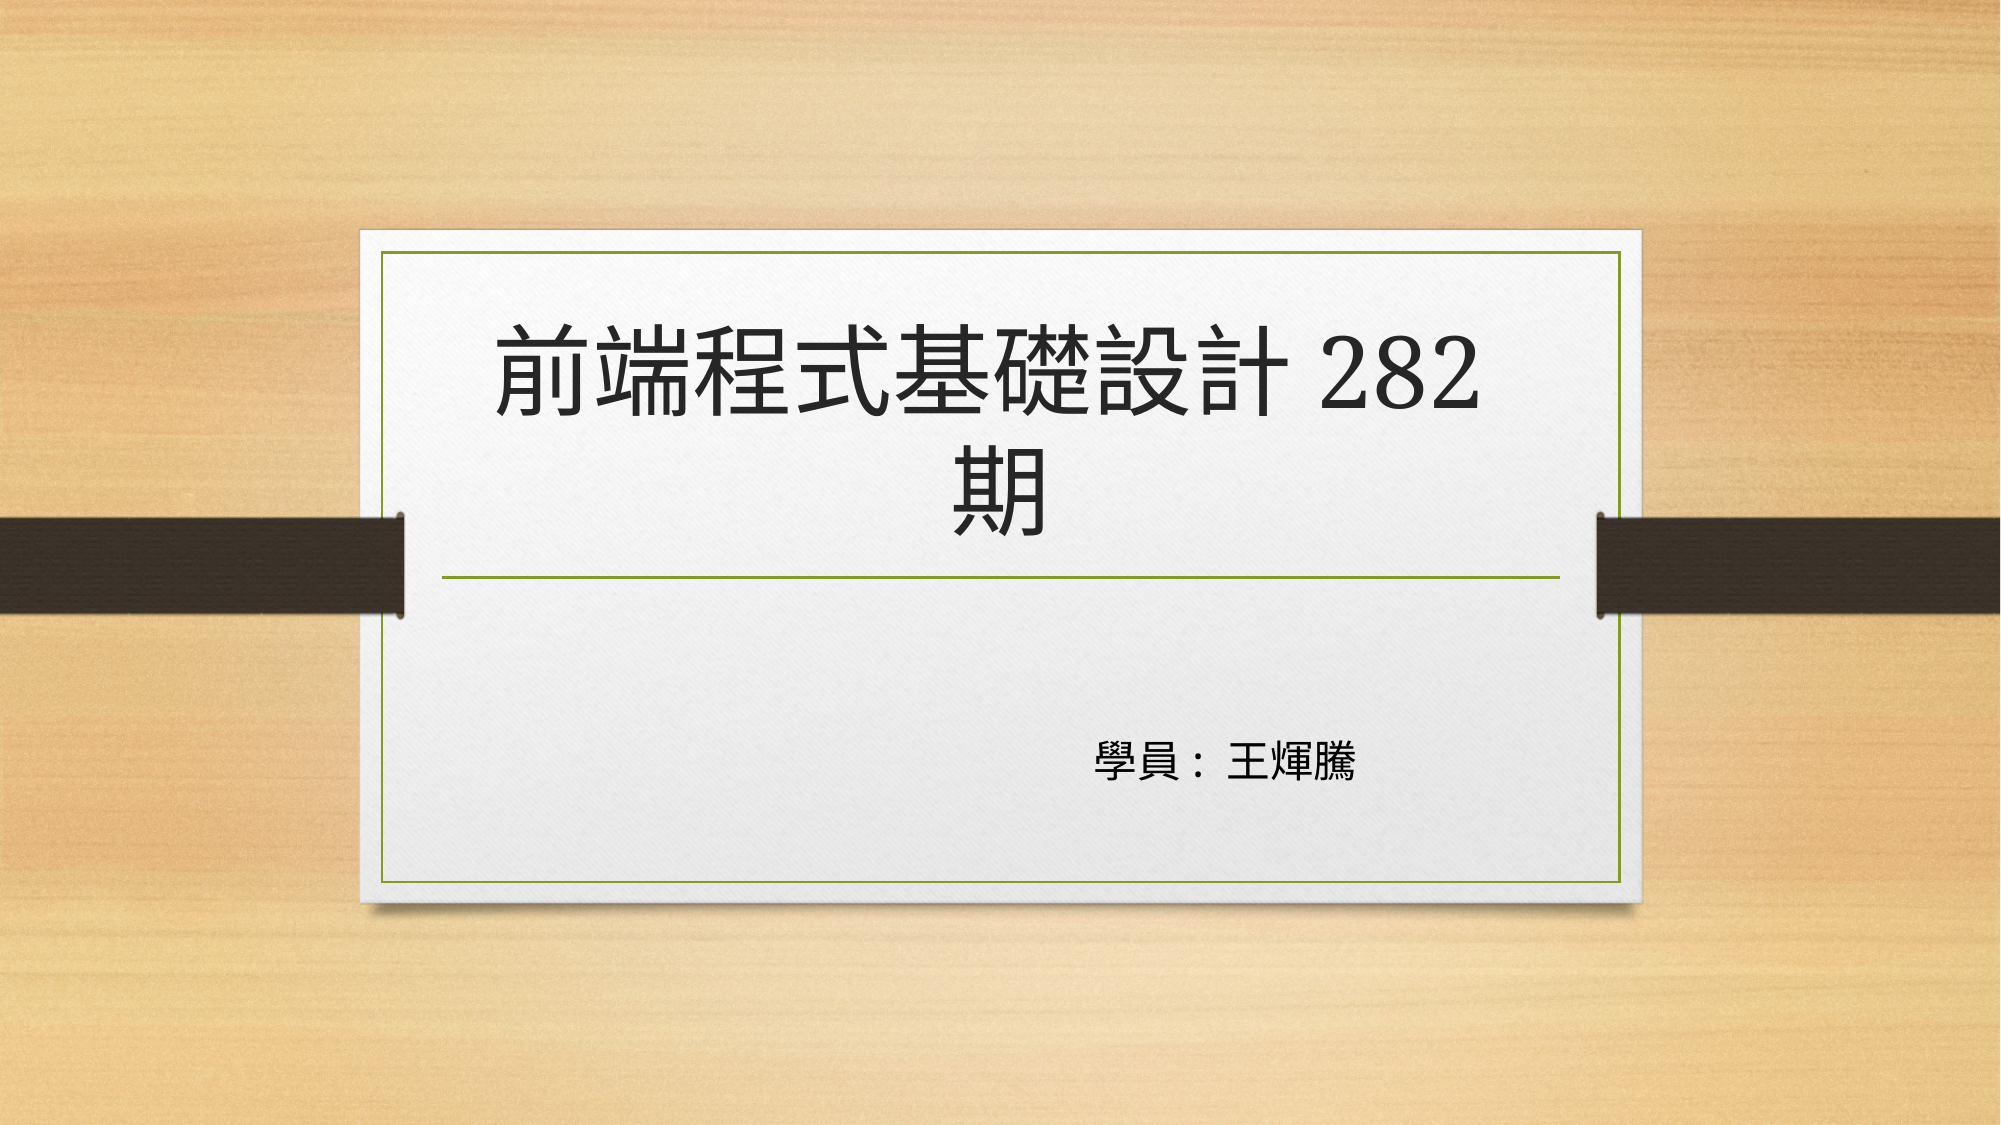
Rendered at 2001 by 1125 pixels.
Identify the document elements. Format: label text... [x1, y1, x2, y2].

picture [0, 0, 2001, 1125]
subtitle 學員: 王煇騰 [441, 600, 1560, 817]
title 前端程式基礎設計282期 [441, 306, 1560, 556]
